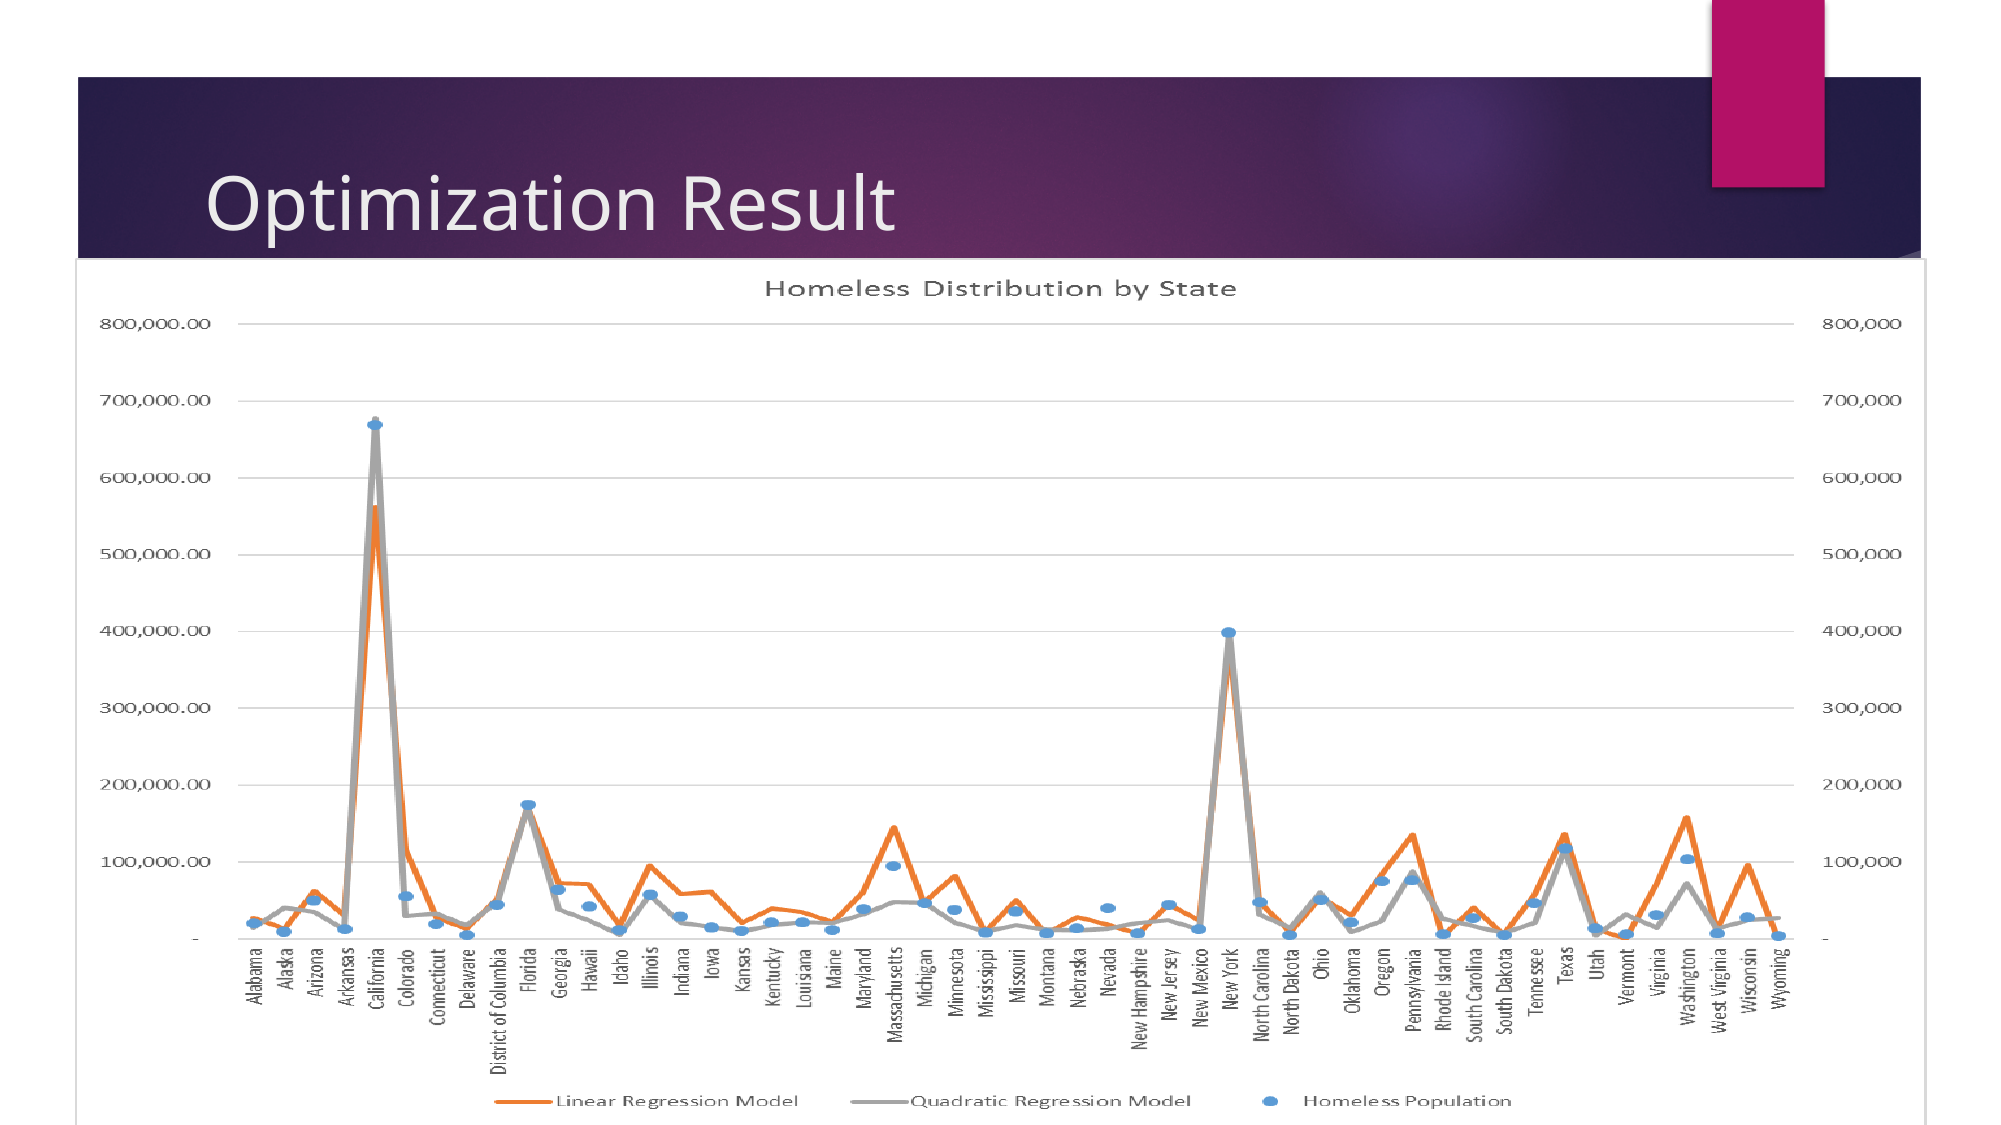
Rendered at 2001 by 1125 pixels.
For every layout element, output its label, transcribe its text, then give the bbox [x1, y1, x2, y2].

title Optimization Result [189, 142, 1627, 257]
picture [75, 78, 1927, 1125]
